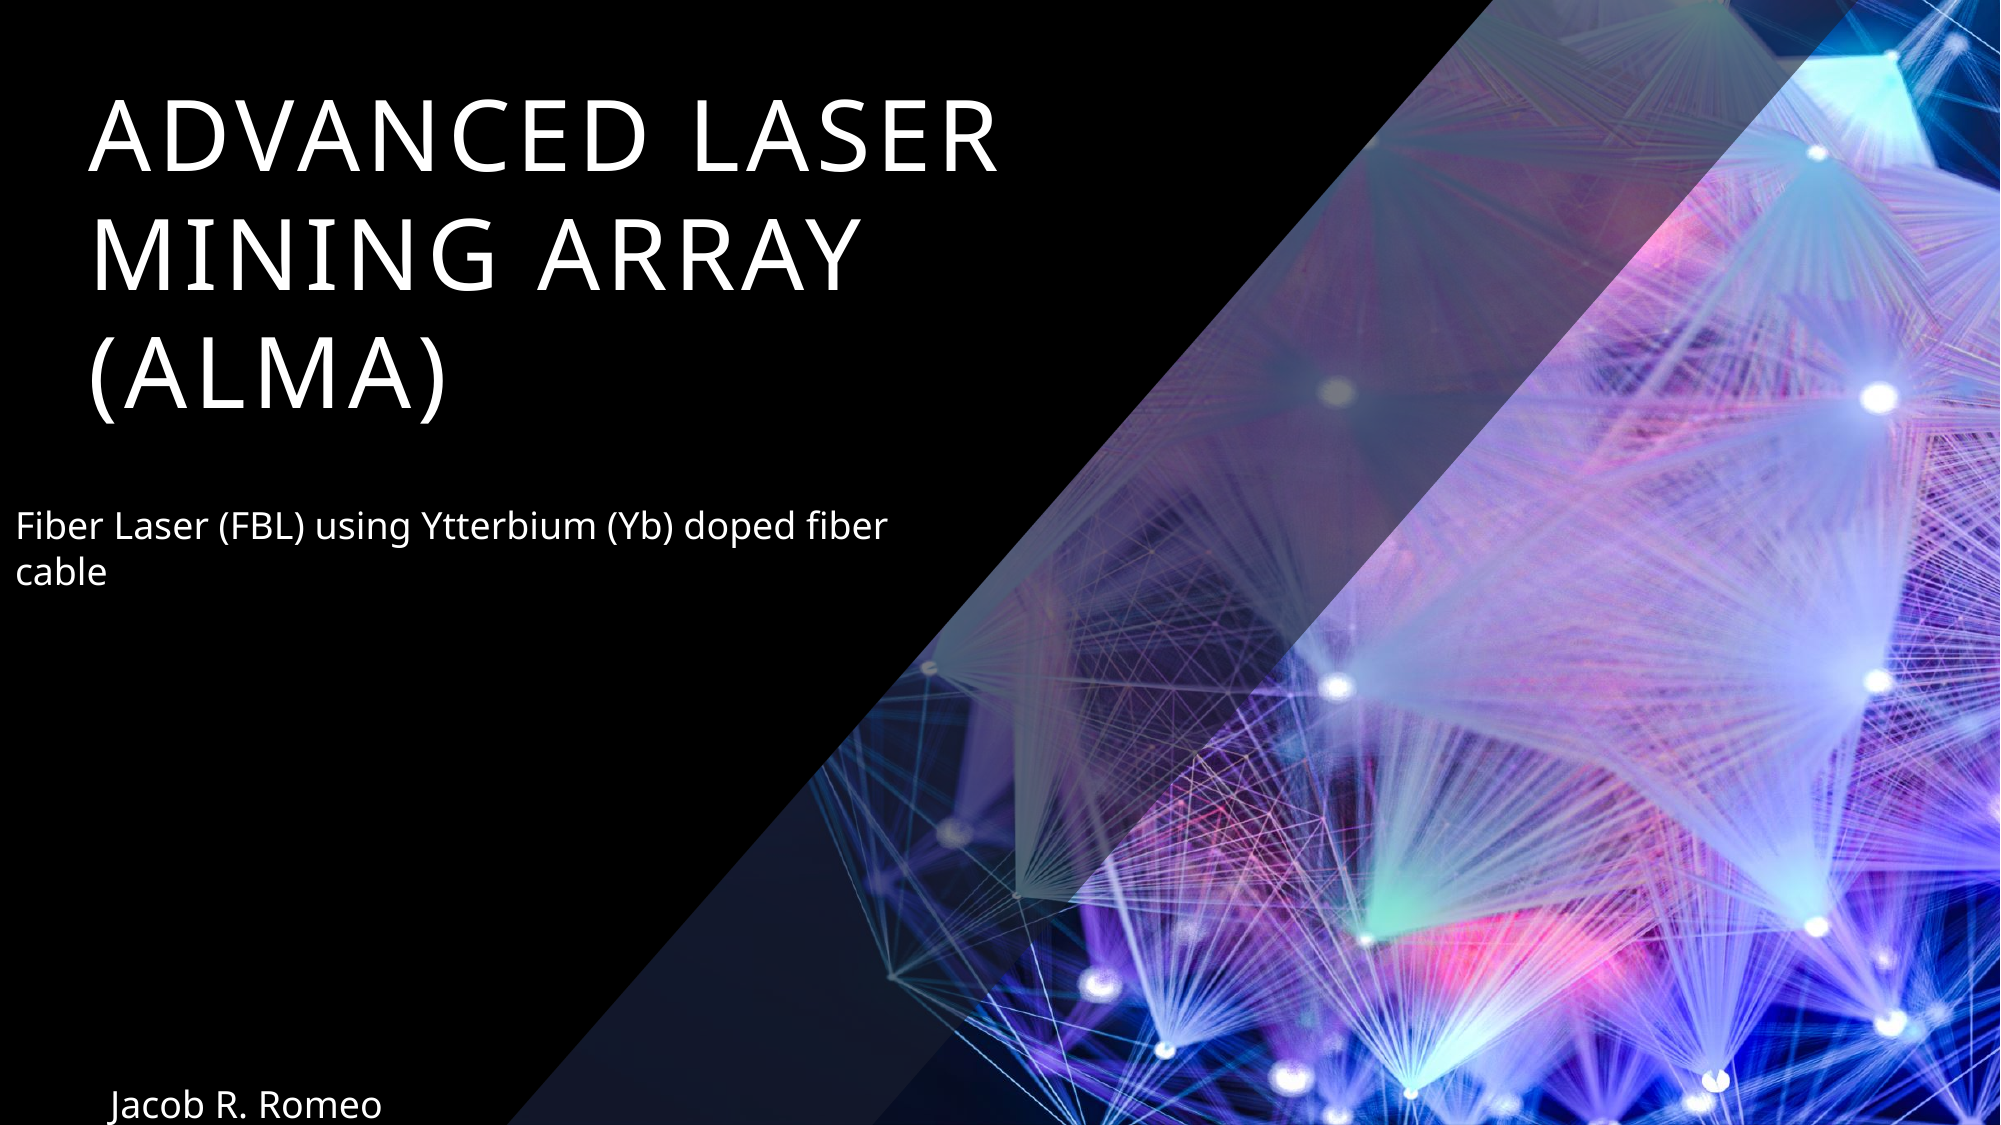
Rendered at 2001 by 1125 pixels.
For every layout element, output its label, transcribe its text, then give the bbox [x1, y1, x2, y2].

subtitle Fiber Laser (FBL) using Ytterbium (Yb) doped fiber cable [0, 473, 507, 601]
text_box Jacob R. Romeo [95, 1074, 412, 1125]
text_box [0, 0, 507, 473]
text_box [0, 601, 507, 1125]
title Advanced Laser mining array (alma) [73, 64, 507, 473]
picture [507, 0, 2000, 1125]
